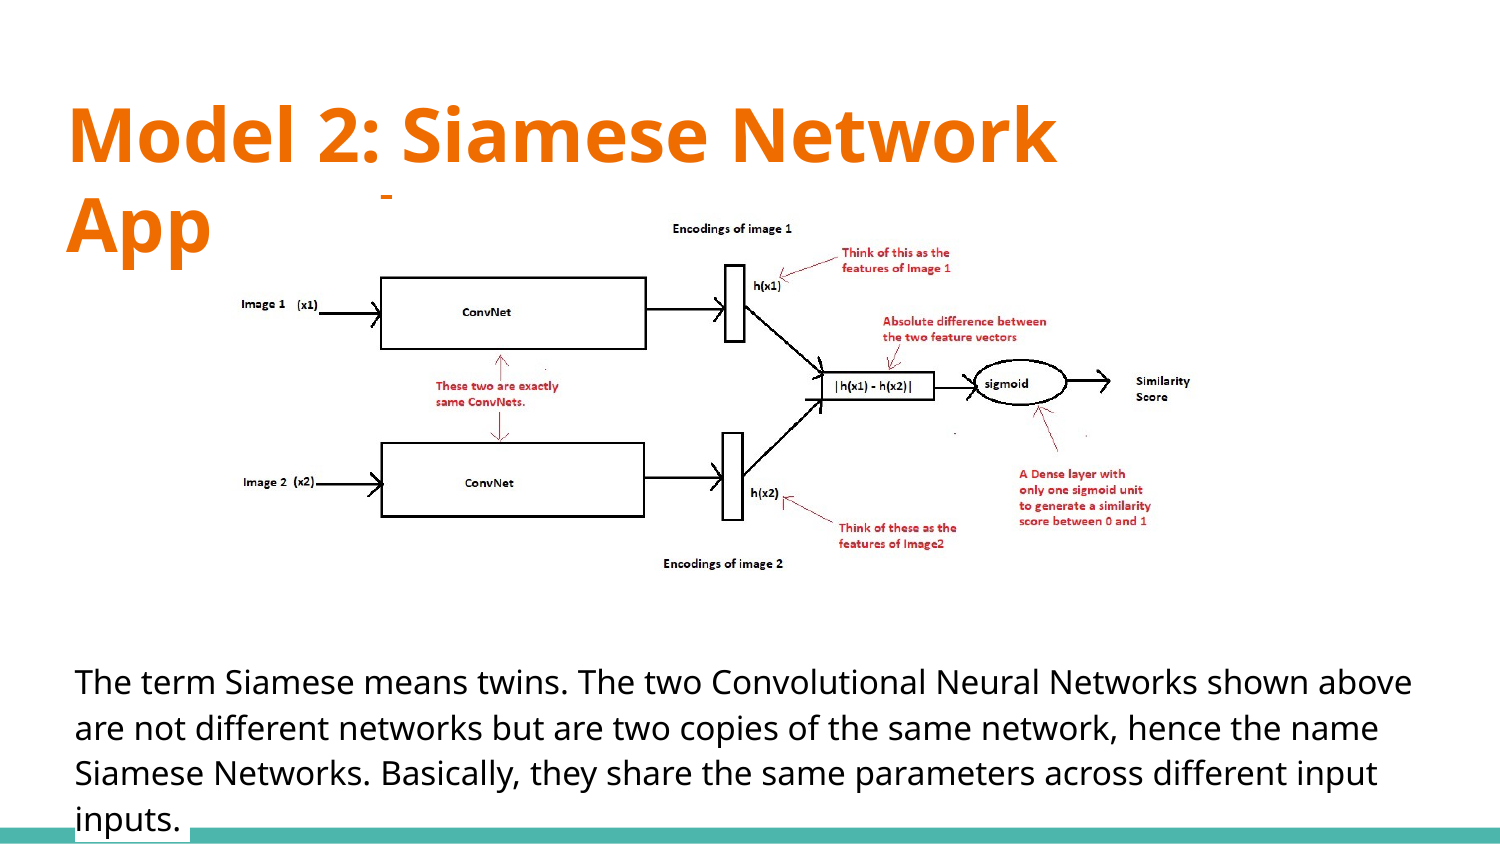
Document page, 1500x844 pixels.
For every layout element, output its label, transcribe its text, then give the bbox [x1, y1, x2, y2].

list The term Siamese means twins. The two Convolutional Neural Networks shown above are not different networks but are two copies of the same network, hence the name Siamese Networks. Basically, they share the same parameters across different input inputs. [59, 639, 1441, 803]
title Model 2: Siamese Network Approach [51, 72, 1449, 189]
picture [216, 199, 1232, 651]
